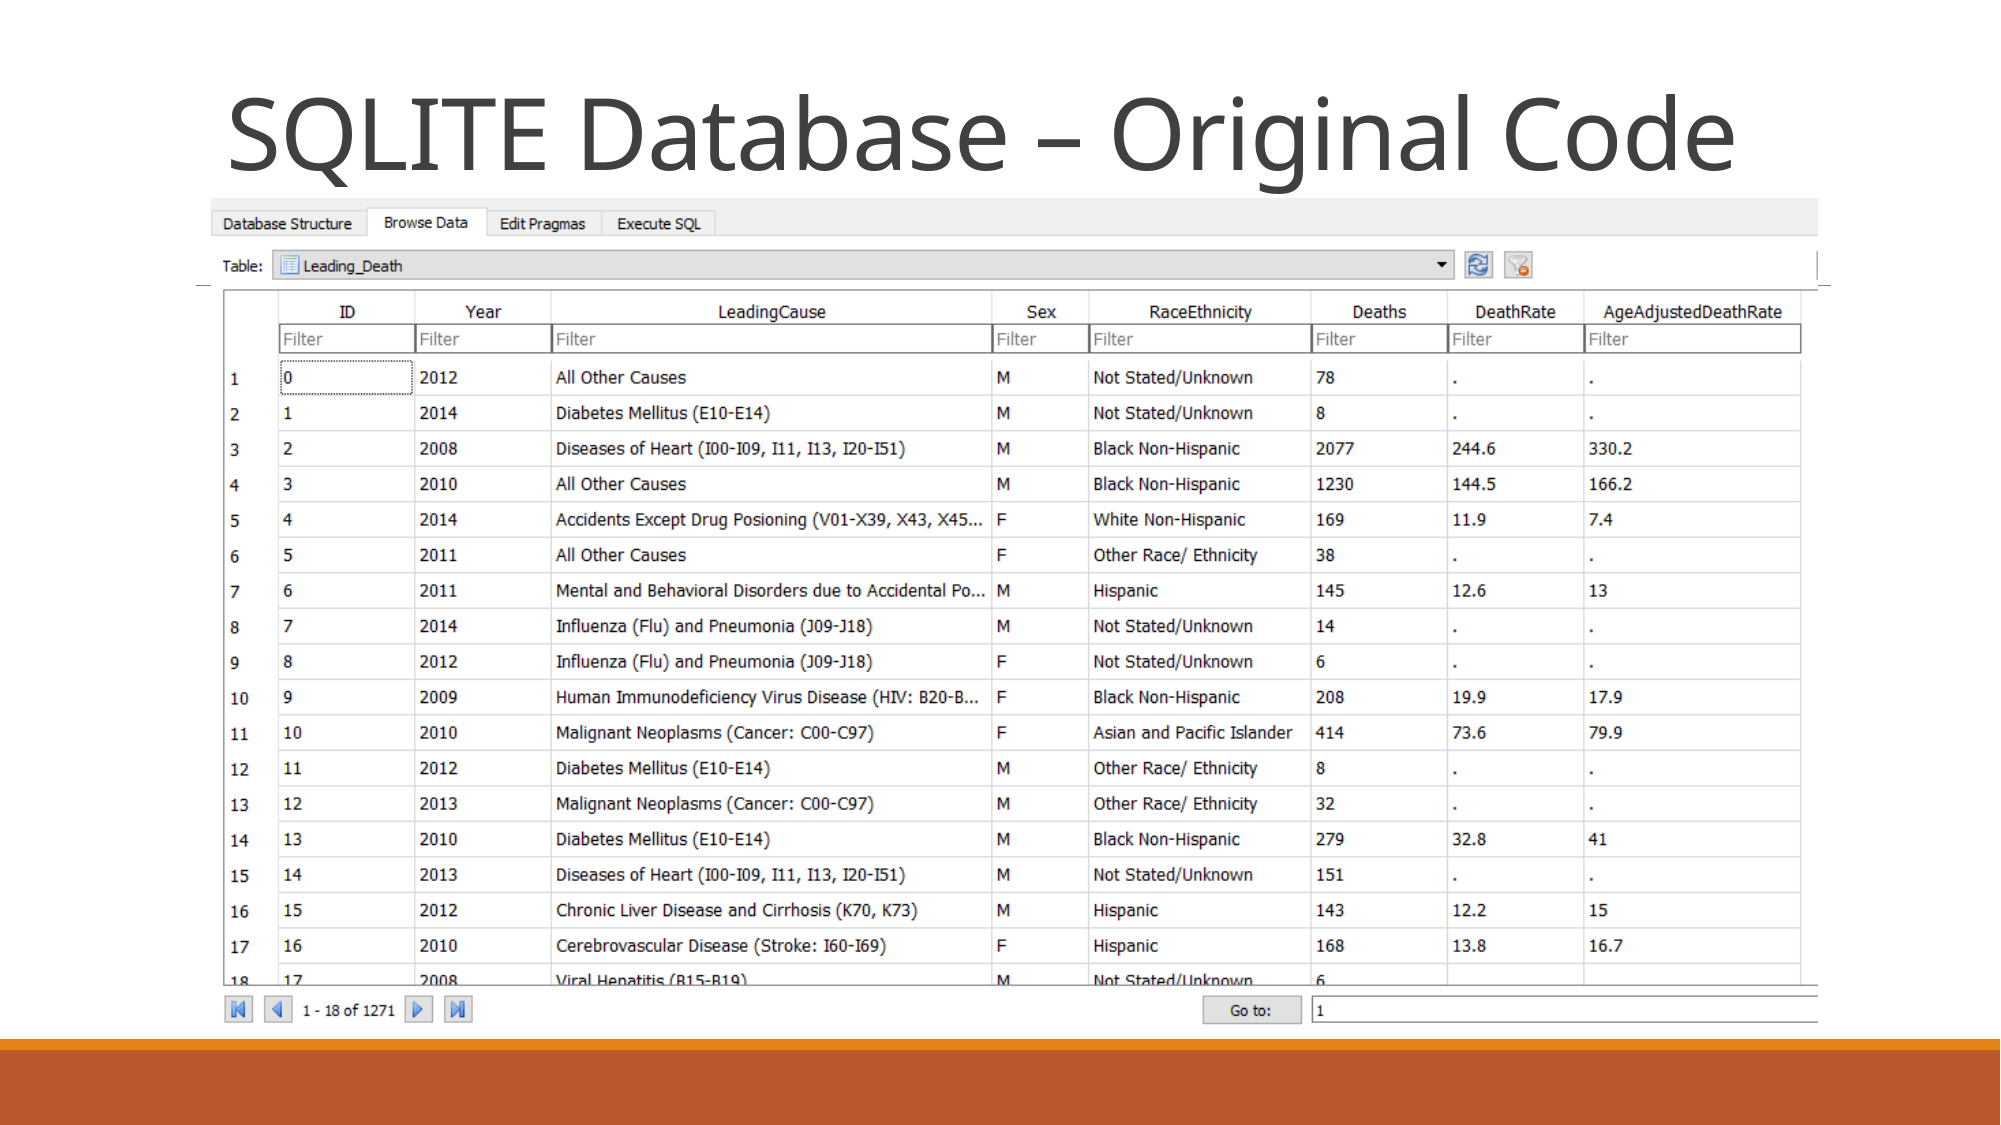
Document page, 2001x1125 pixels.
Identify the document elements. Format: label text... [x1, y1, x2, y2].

title SQLITE Database – Original Code [211, 21, 1818, 197]
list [210, 198, 1819, 1038]
